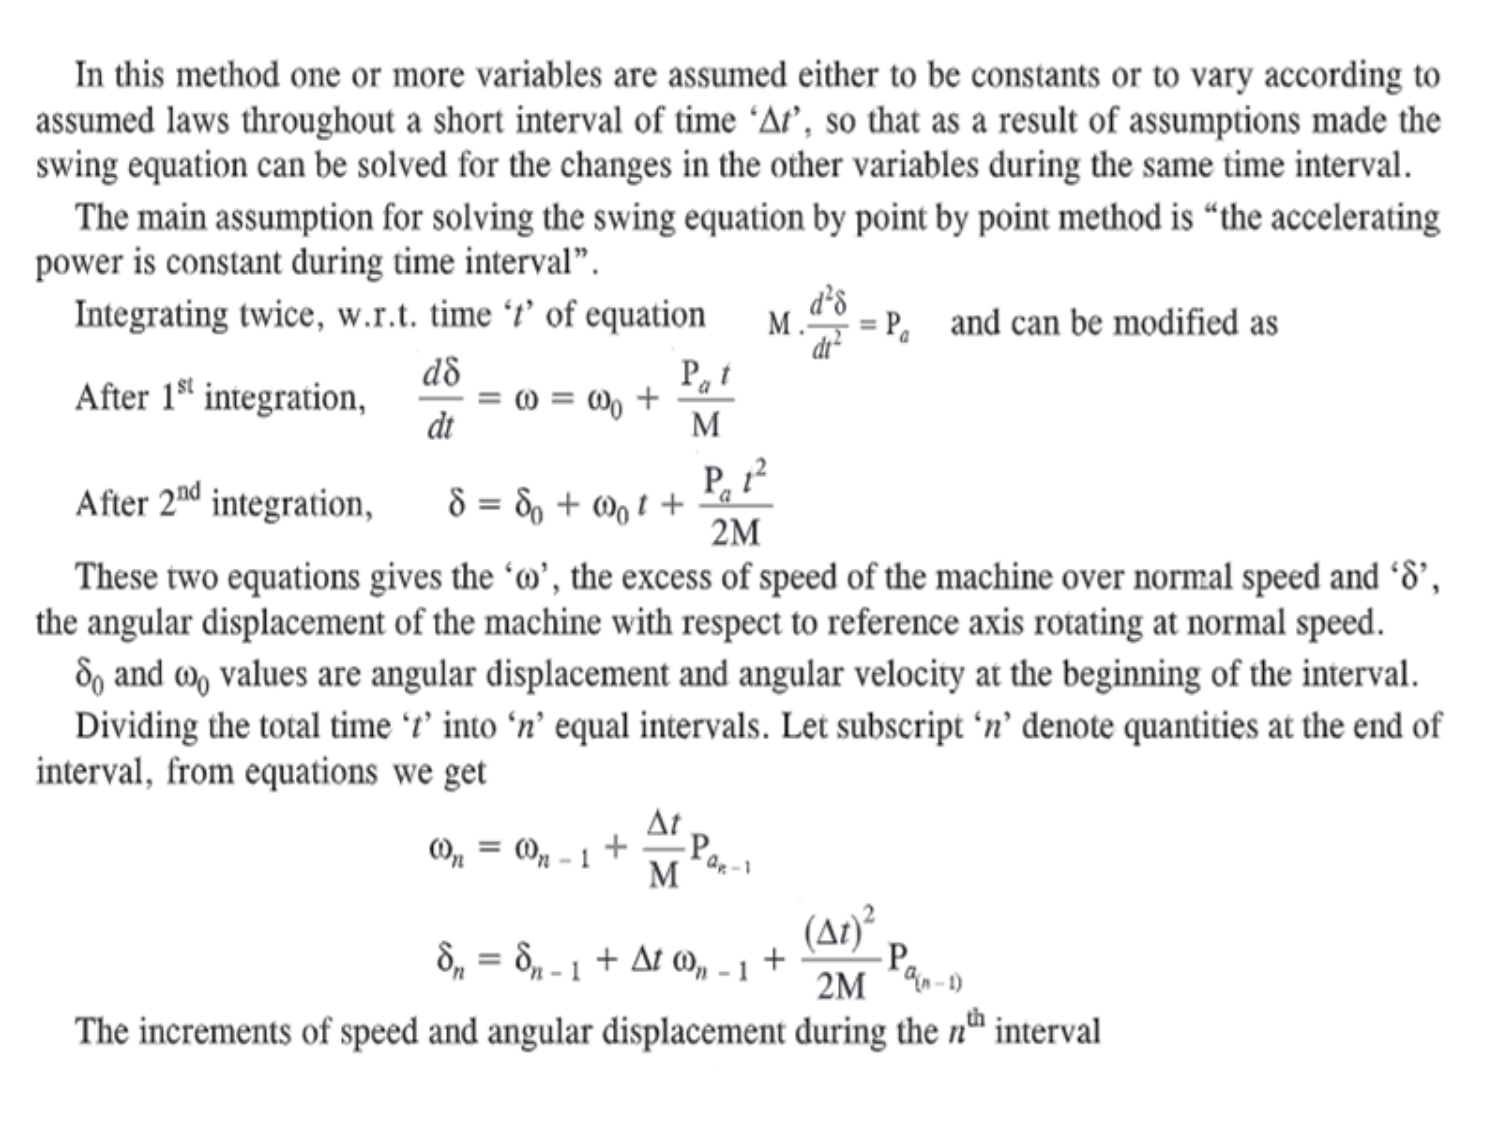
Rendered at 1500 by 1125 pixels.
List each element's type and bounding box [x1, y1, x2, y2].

picture [23, 46, 1460, 1067]
